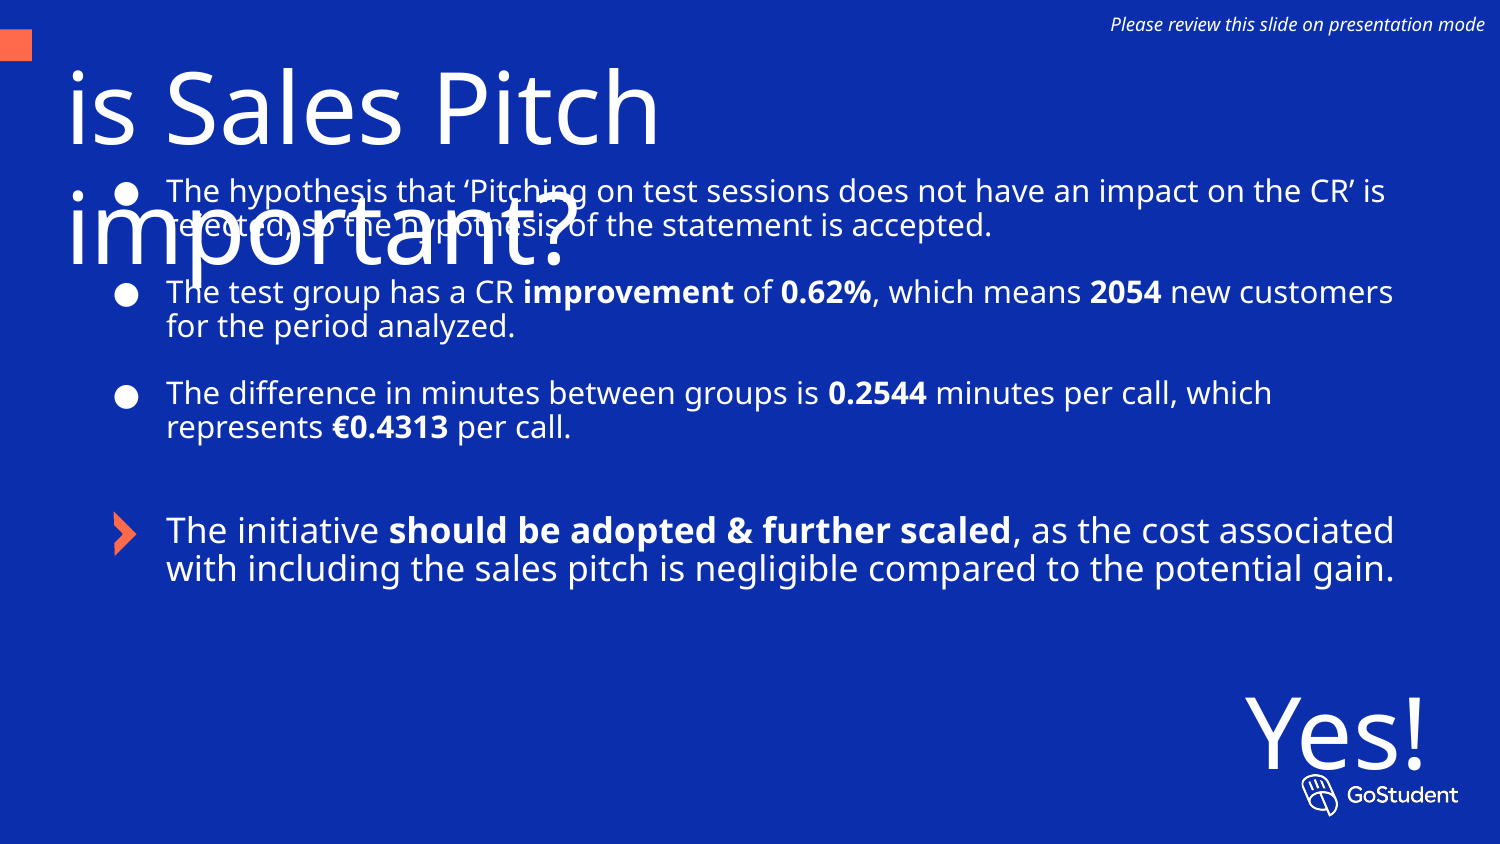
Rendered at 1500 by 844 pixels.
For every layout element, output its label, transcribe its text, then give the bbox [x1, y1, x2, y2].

picture [1301, 774, 1459, 817]
title Yes! [546, 654, 1444, 728]
text_box The hypothesis that ‘Pitching on test sessions does not have an impact on the CR’ is rejected, so the hypothesis of the statement is accepted. The test group has a CR improvement of 0.62%, which means 2054 new customers for the period analyzed. The difference in minutes between groups is 0.2544 minutes per call, which represents €0.4313 per call. The initiative should be adopted & further scaled, as the cost associated with including the sales pitch is negligible compared to the potential gain. [76, 160, 1416, 604]
list Please review this slide on presentation mode [716, 0, 1500, 45]
text_box [112, 509, 138, 558]
title is Sales Pitch important? [50, 29, 948, 103]
